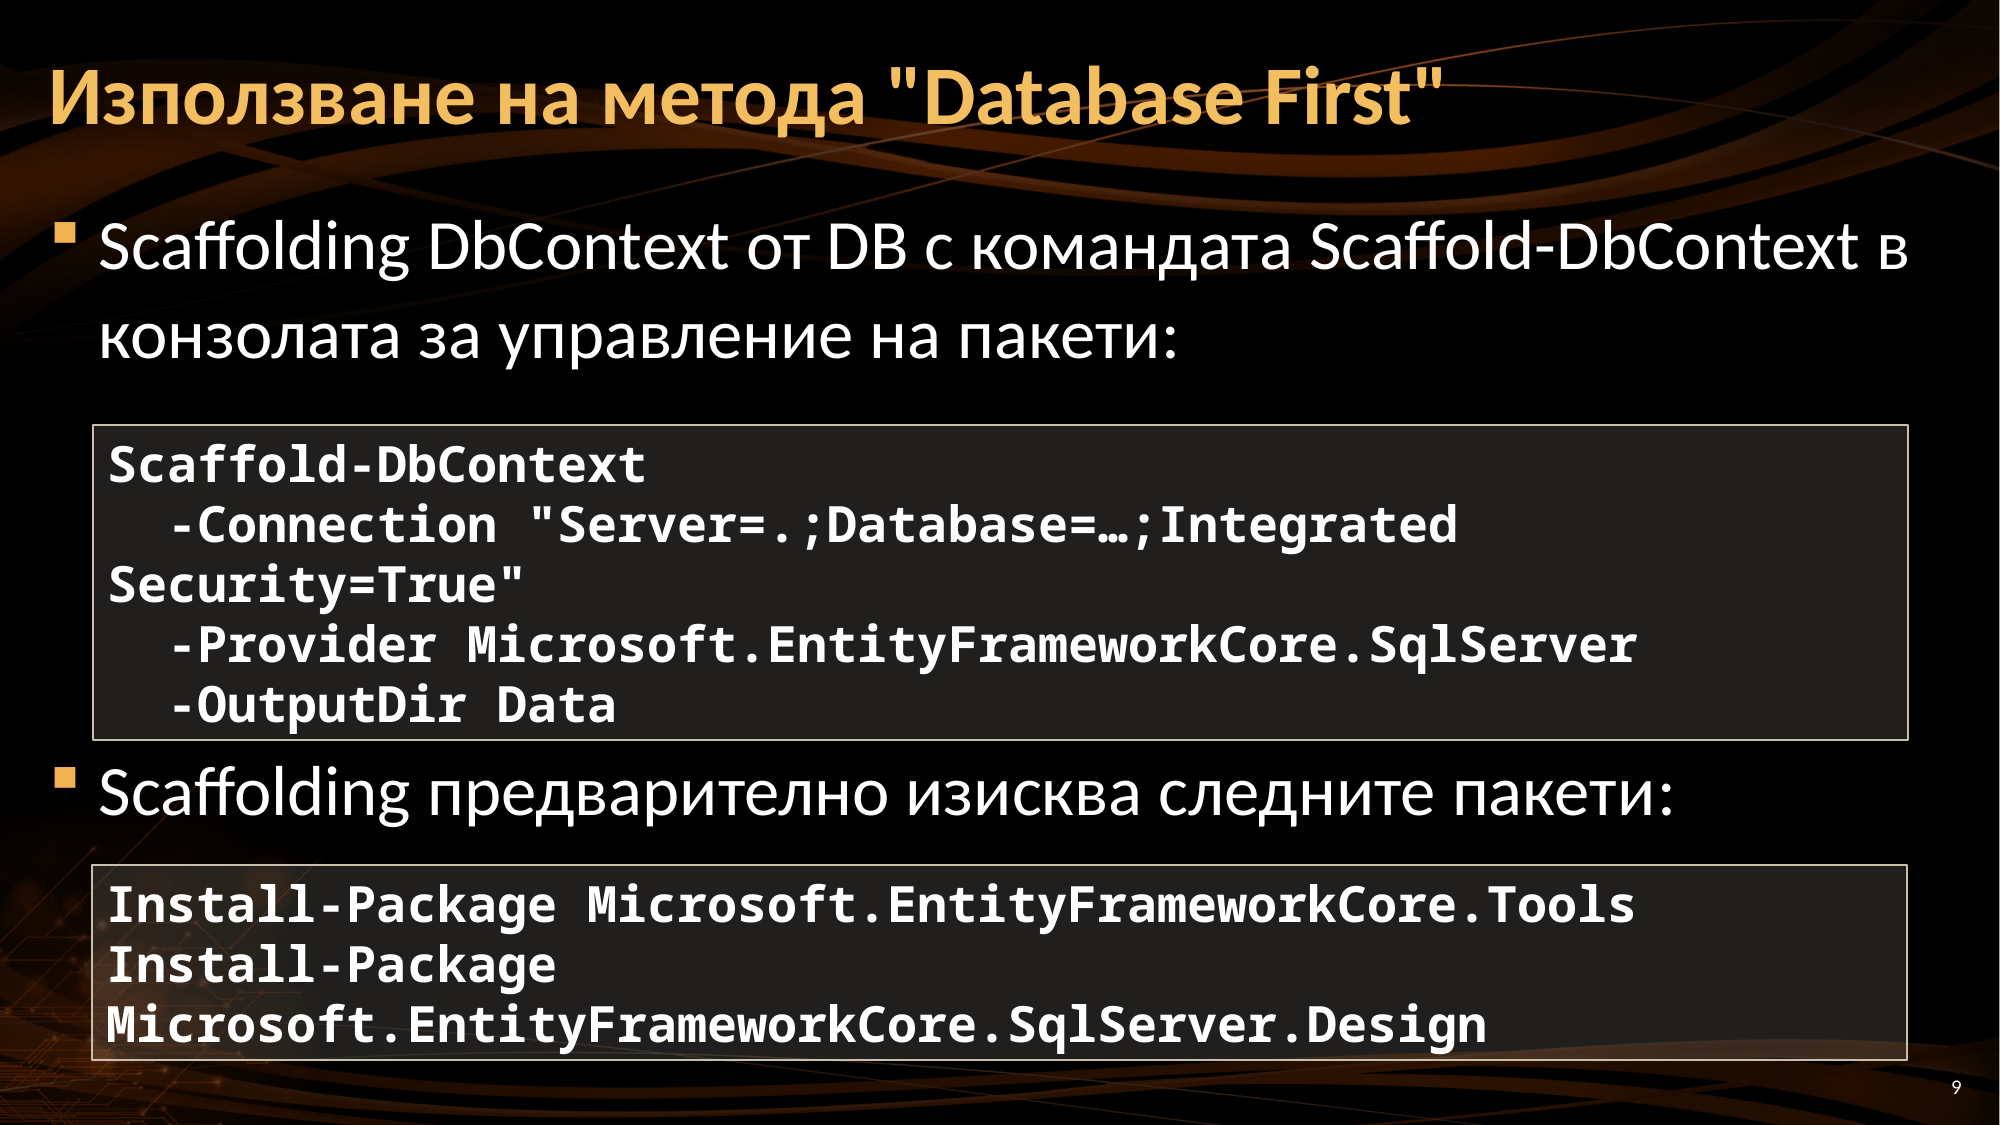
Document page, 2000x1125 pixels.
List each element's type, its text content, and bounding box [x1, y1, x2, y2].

picture [0, 0, 2000, 1125]
text_box Install-Package Microsoft.EntityFrameworkCore.Tools Install-Package Microsoft.EntityFrameworkCore.SqlServer.Design [92, 865, 1907, 1061]
title Използване на метода "Database First" [30, 6, 1602, 189]
text_box Scaffold-DbContext -Connection "Server=.;Database=…;Integrated Security=True" -Provider Microsoft.EntityFrameworkCore.SqlServer -OutputDir Data [92, 424, 1908, 740]
list Scaffolding DbContext от DB с командата Scaffold-DbContext в конзолата за управление на пакети: Scaffolding предварително изисква следните пакети: [31, 188, 1968, 1103]
